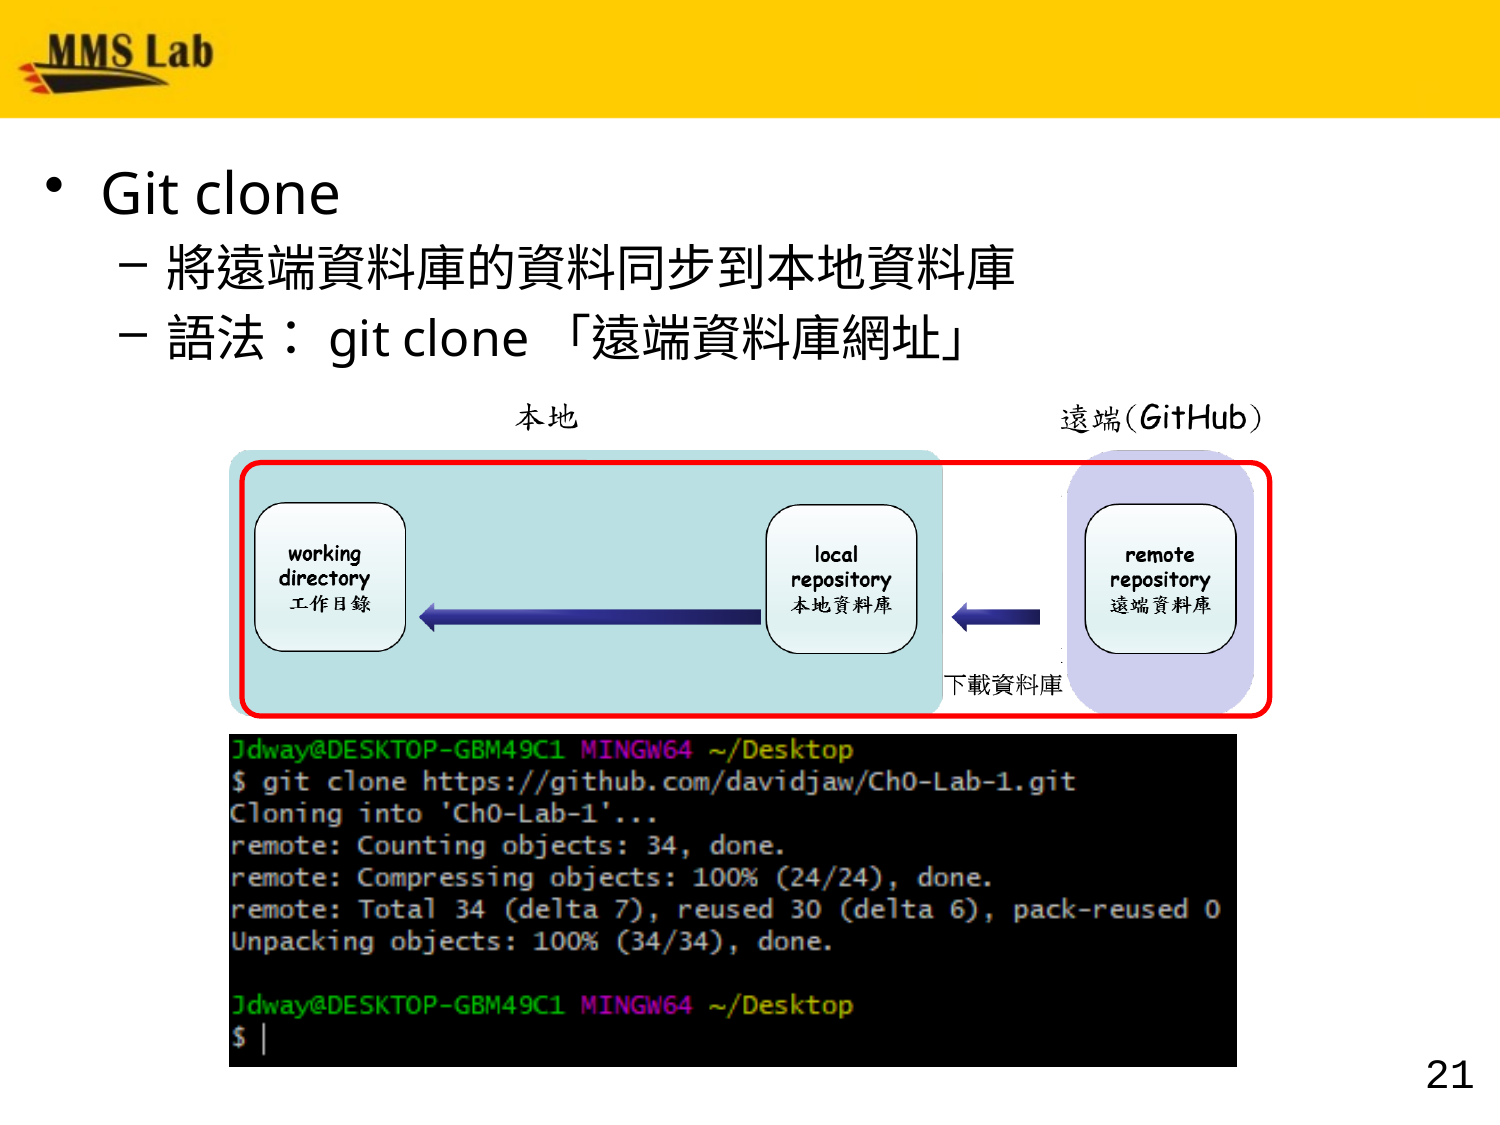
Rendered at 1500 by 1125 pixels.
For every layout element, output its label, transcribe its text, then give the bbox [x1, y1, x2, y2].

list Git clone 將遠端資料庫的資料同步到本地資料庫 語法：git clone「遠端資料庫網址」 [29, 148, 1483, 1022]
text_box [228, 385, 1283, 717]
picture [0, 0, 1500, 1096]
slide_number 21 [1139, 1039, 1491, 1118]
